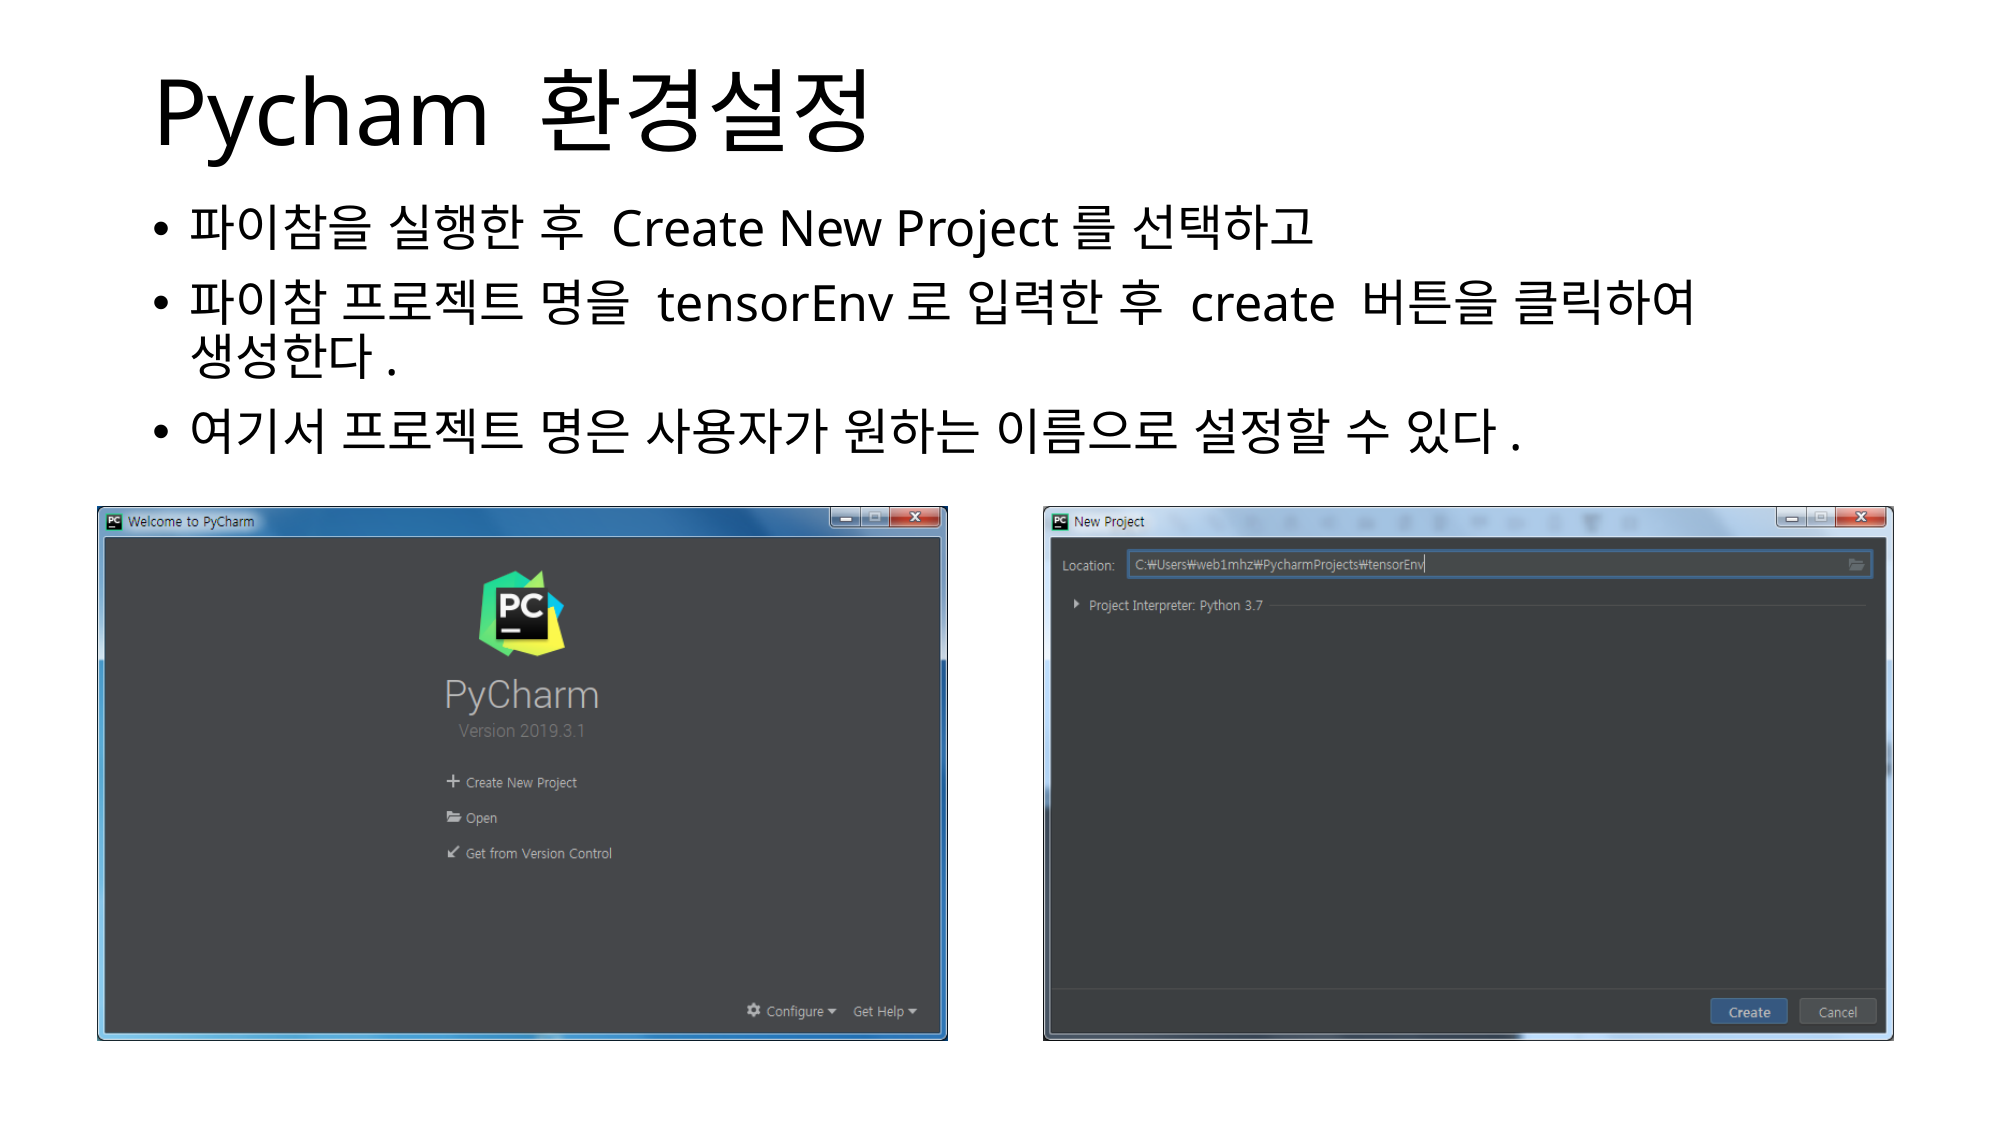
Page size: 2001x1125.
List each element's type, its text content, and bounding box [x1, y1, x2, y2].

text_box 파이참을 실행한 후 Create New Project를 선택하고 파이참 프로젝트 명을 tensorEnv로 입력한 후 create 버튼을 클릭하여 생성한다. 여기서 프로젝트 명은 사용자가 원하는 이름으로 설정할 수 있다. [137, 196, 1793, 487]
title Pycham 환경설정 [137, 34, 1863, 197]
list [97, 506, 948, 1041]
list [1043, 506, 1894, 1041]
